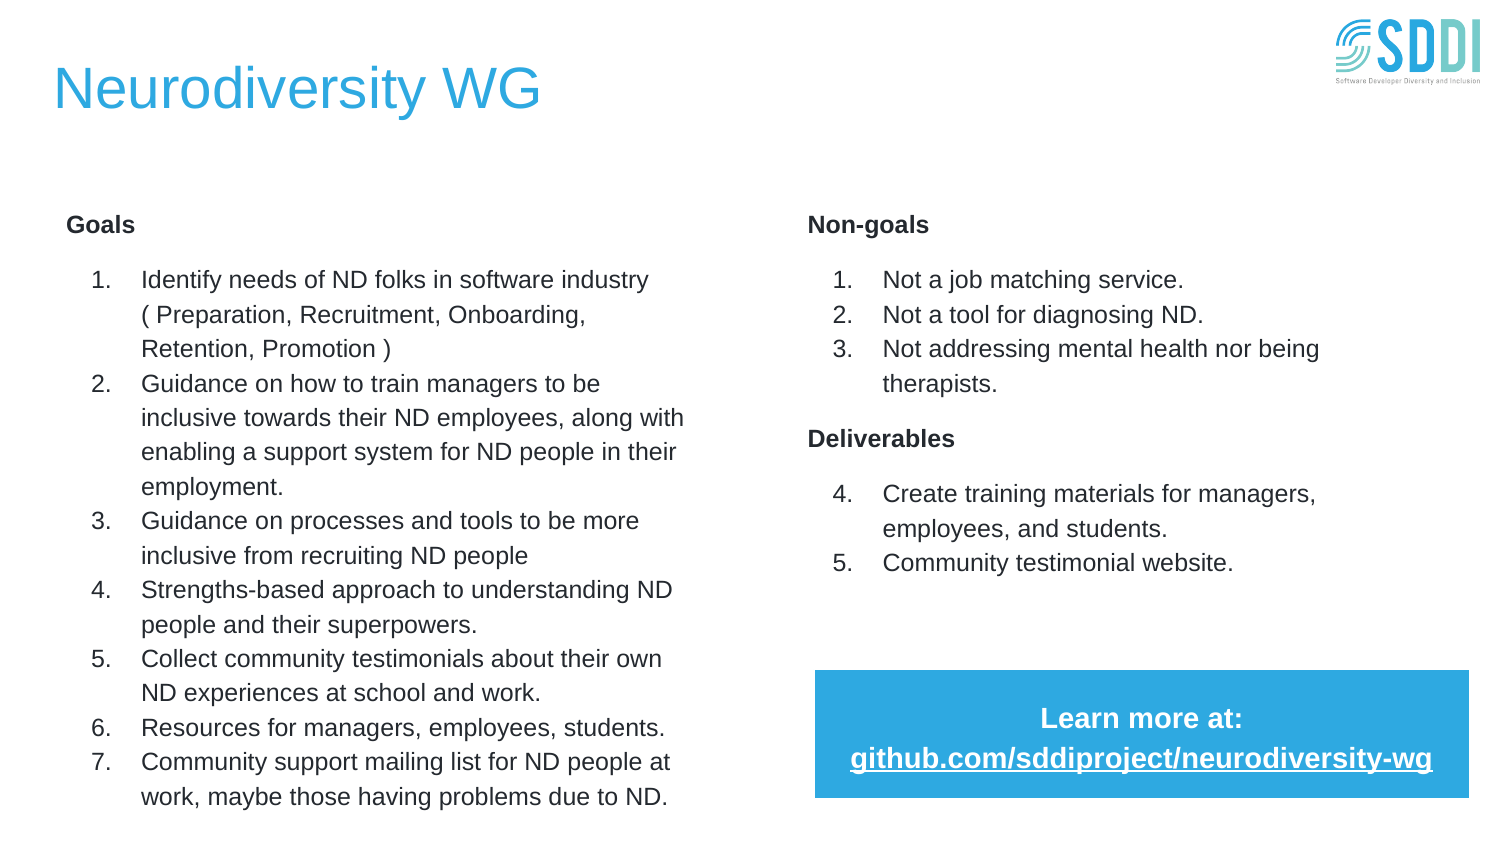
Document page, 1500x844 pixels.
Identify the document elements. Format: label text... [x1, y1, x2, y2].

list Goals Identify needs of ND folks in software industry ( Preparation, Recruitment, Onboarding, Retention, Promotion ) Guidance on how to train managers to be inclusive towards their ND employees, along with enabling a support system for ND people in their employment. Guidance on processes and tools to be more inclusive from recruiting ND people Strengths-based approach to understanding ND people and their superpowers. Collect community testimonials about their own ND experiences at school and work. Resources for managers, employees, students. Community support mailing list for ND people at work, maybe those having problems due to ND. [51, 189, 708, 750]
picture [1336, 19, 1480, 85]
list Non-goals Not a job matching service. Not a tool for diagnosing ND. Not addressing mental health nor being therapists. Deliverables Create training materials for managers, employees, and students. Community testimonial website. [792, 189, 1449, 750]
text_box Learn more at: github.com/sddiproject/neurodiversity-wg [813, 669, 1470, 799]
title Neurodiversity WG [38, 35, 1305, 130]
